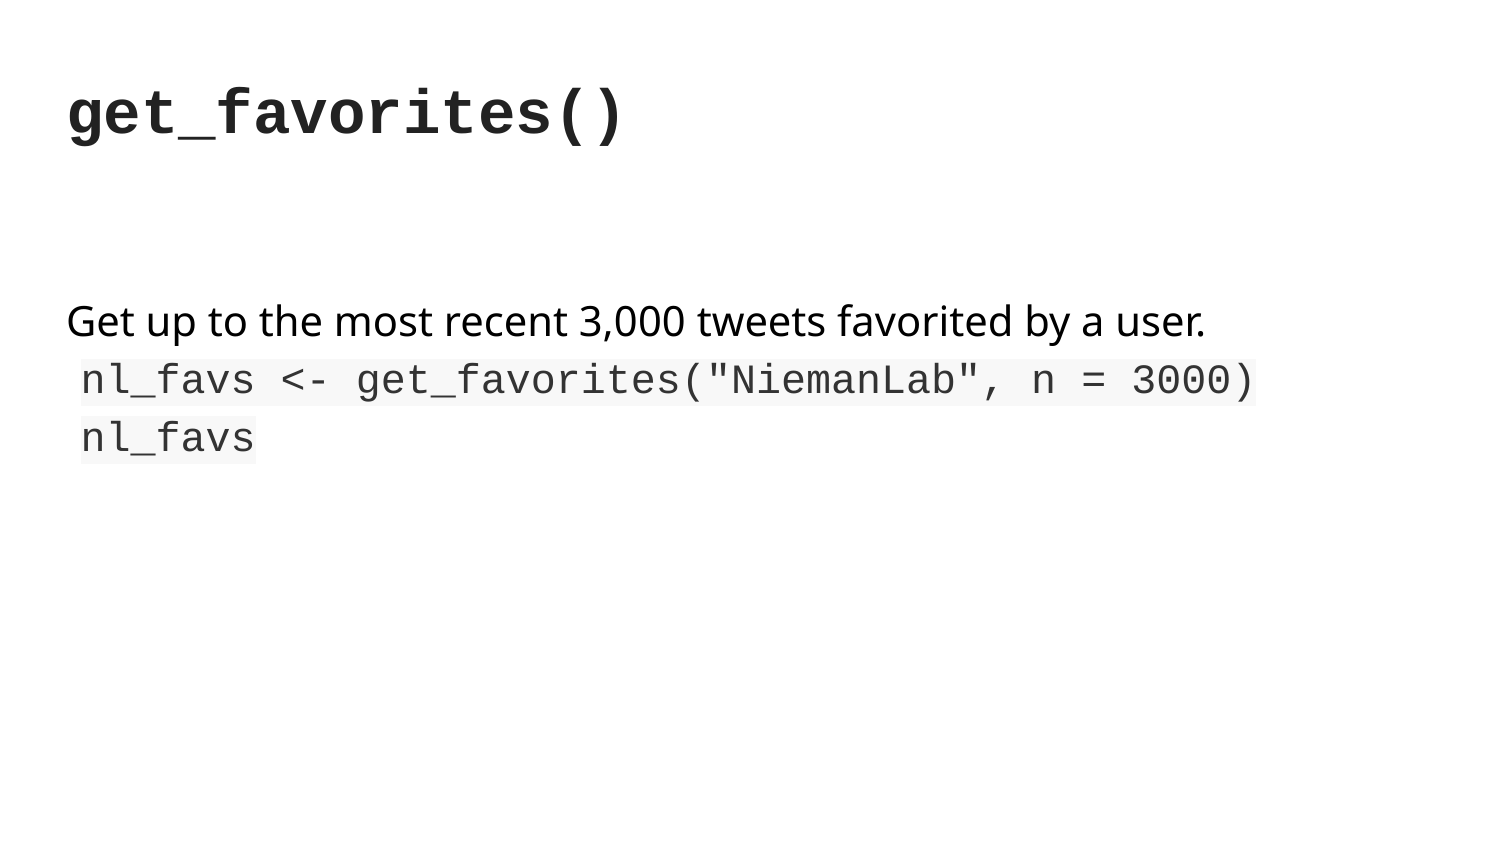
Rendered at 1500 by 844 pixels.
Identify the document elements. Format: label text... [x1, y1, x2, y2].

list get_favorites() Get up to the most recent 3,000 tweets favorited by a user. nl_favs <- get_favorites("NiemanLab", n = 3000) nl_favs [51, 45, 1449, 750]
